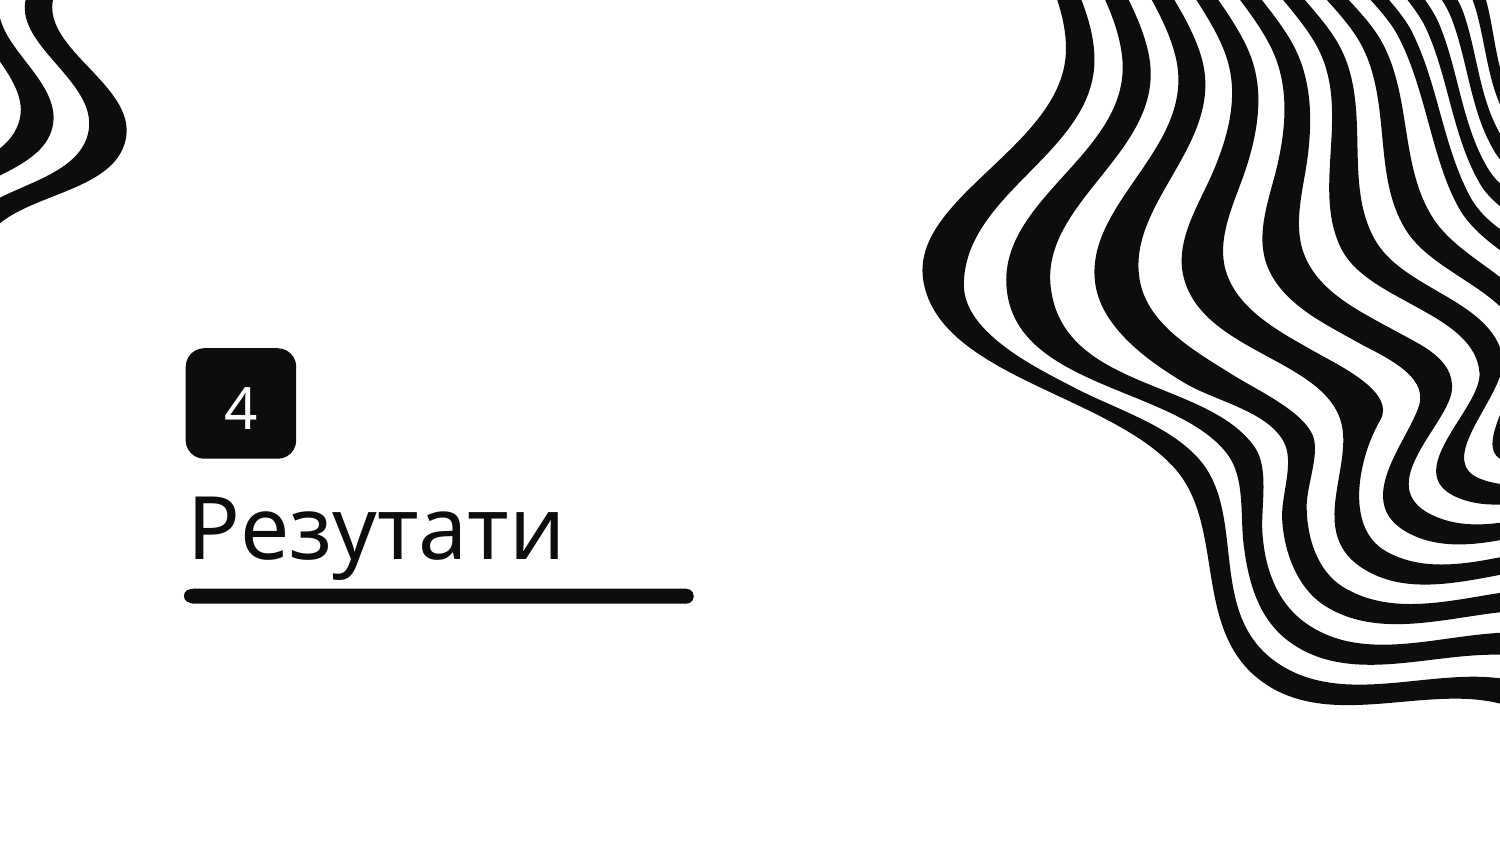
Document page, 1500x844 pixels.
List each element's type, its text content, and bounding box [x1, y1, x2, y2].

title Резутати [172, 465, 845, 604]
text_box [185, 588, 694, 604]
text_box [185, 348, 297, 459]
title 4 [196, 368, 286, 457]
